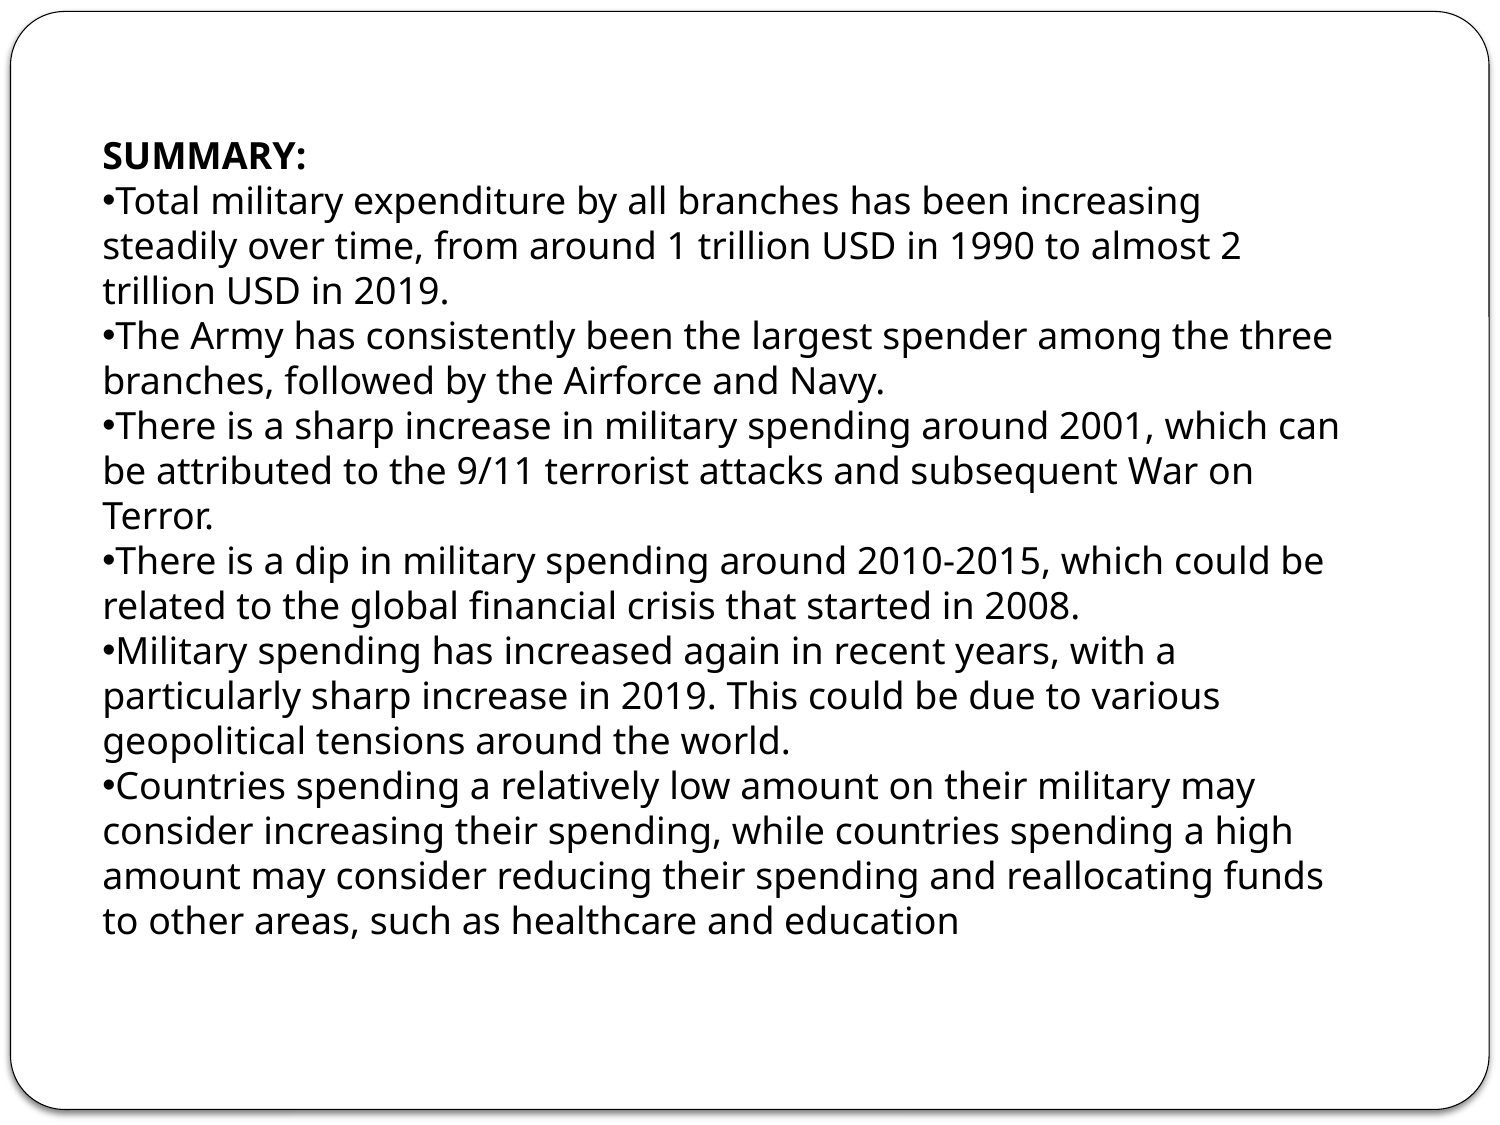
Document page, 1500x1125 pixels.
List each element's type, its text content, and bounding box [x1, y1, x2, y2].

text_box SUMMARY: Total military expenditure by all branches has been increasing steadily over time, from around 1 trillion USD in 1990 to almost 2 trillion USD in 2019. The Army has consistently been the largest spender among the three branches, followed by the Airforce and Navy. There is a sharp increase in military spending around 2001, which can be attributed to the 9/11 terrorist attacks and subsequent War on Terror. There is a dip in military spending around 2010-2015, which could be related to the global financial crisis that started in 2008. Military spending has increased again in recent years, with a particularly sharp increase in 2019. This could be due to various geopolitical tensions around the world. Countries spending a relatively low amount on their military may consider increasing their spending, while countries spending a high amount may consider reducing their spending and reallocating funds to other areas, such as healthcare and education [87, 124, 1363, 995]
